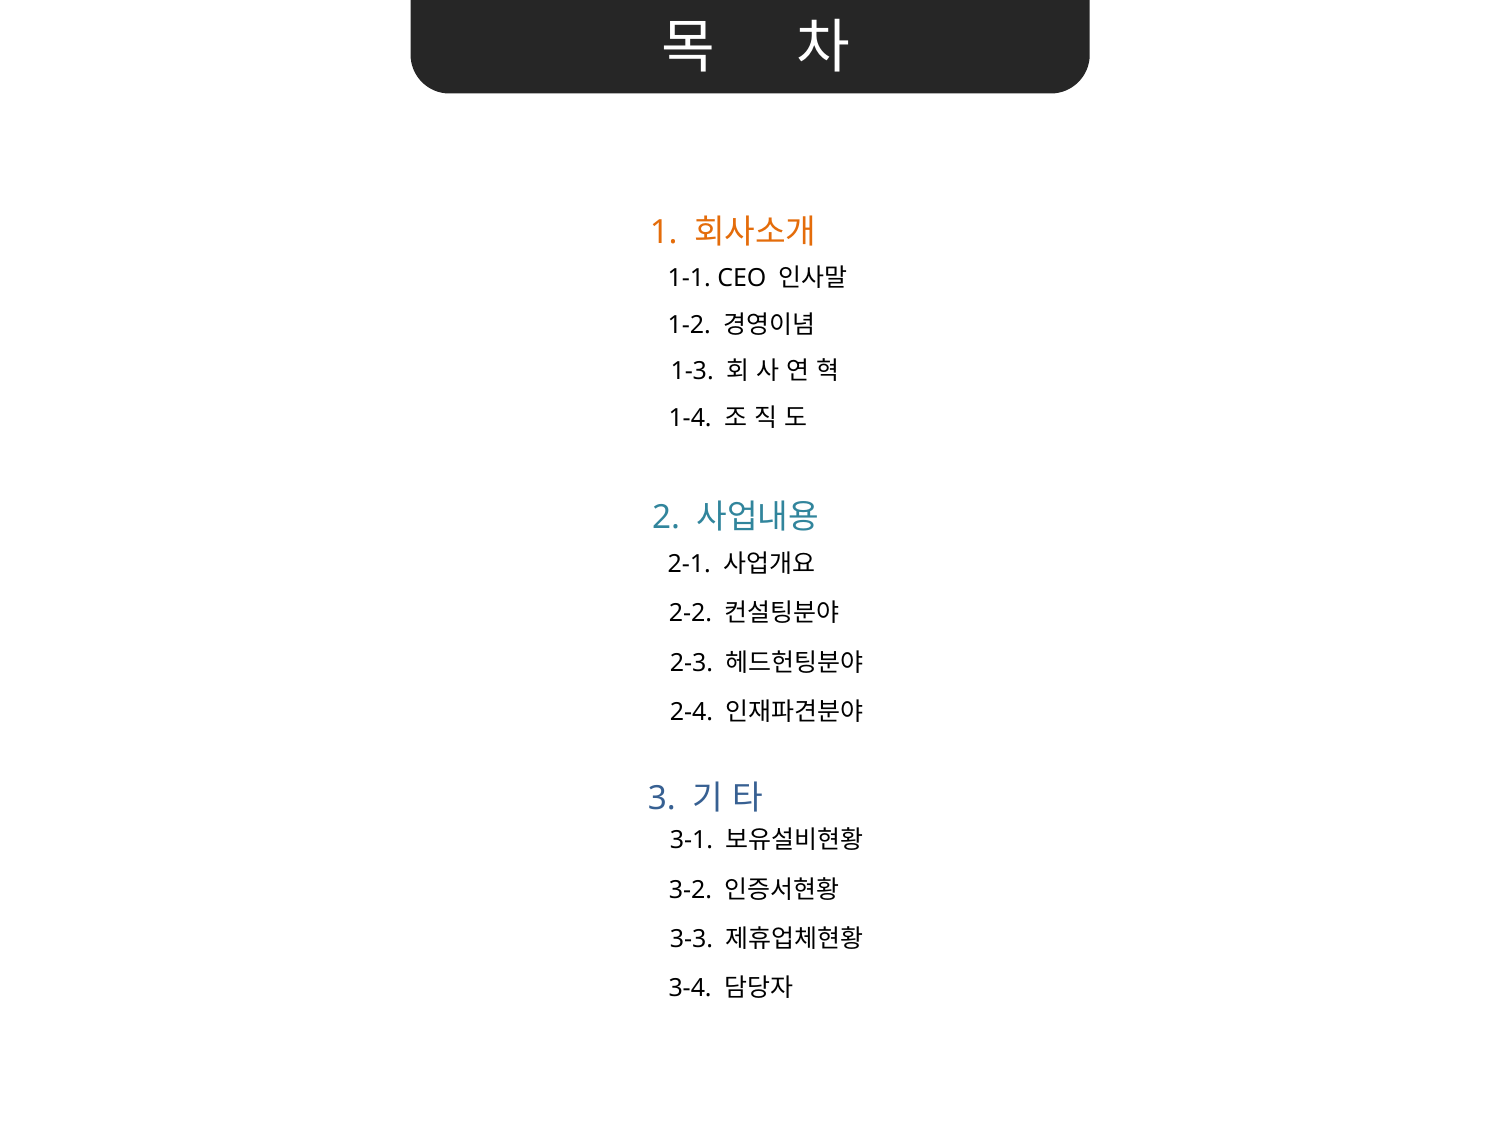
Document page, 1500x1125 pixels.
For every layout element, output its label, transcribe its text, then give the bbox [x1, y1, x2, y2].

text_box 1-4. 조 직 도 [653, 393, 823, 439]
text_box 목 차 [647, 1, 866, 87]
text_box 2-4. 인재파견분야 [655, 688, 879, 733]
text_box 1-2. 경영이념 [653, 301, 831, 346]
text_box 3-3. 제휴업체현황 [655, 914, 879, 960]
text_box 3. 기 타 [633, 768, 778, 824]
text_box 2-2. 컨설팅분야 [654, 589, 855, 635]
text_box [408, 0, 1092, 96]
text_box 1. 회사소개 [635, 203, 832, 258]
text_box 3-2. 인증서현황 [654, 865, 855, 911]
text_box 2-1. 사업개요 [653, 540, 831, 585]
text_box 2. 사업내용 [637, 487, 834, 543]
text_box 2-3. 헤드헌팅분야 [655, 638, 879, 684]
text_box 3-4. 담당자 [653, 964, 823, 1009]
text_box 1-1. CEO 인사말 [652, 254, 863, 300]
text_box 3-1. 보유설비현황 [655, 816, 879, 862]
text_box 1-3. 회 사 연 혁 [655, 347, 855, 393]
